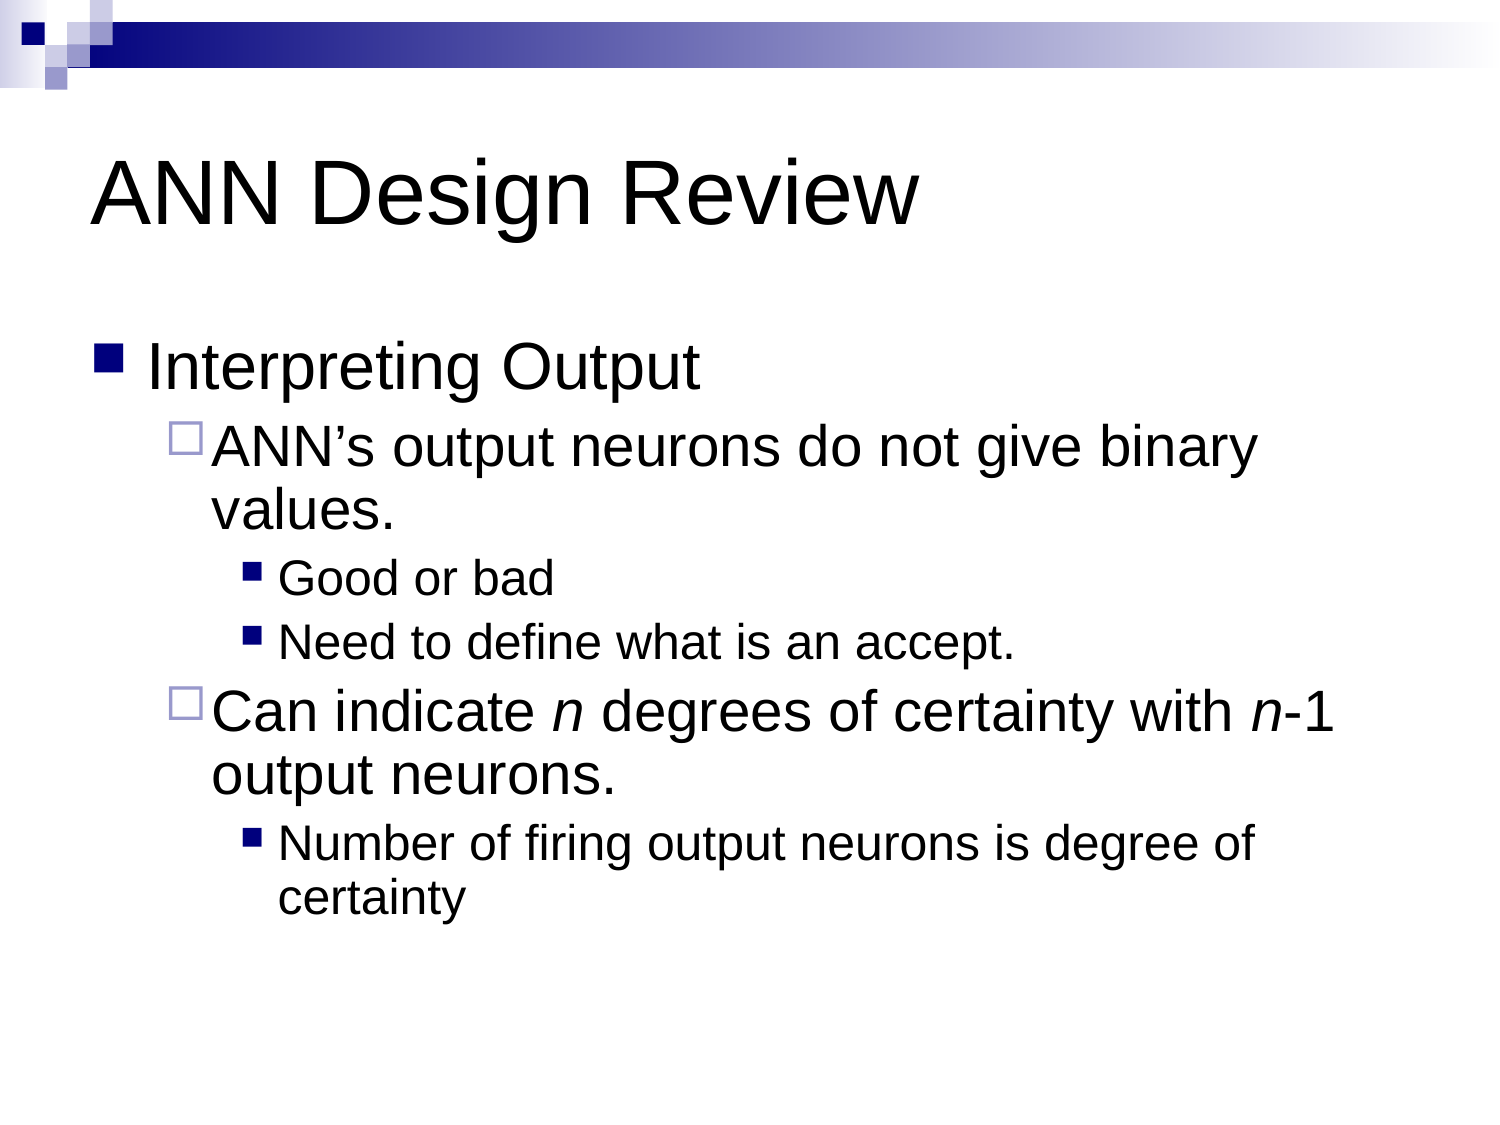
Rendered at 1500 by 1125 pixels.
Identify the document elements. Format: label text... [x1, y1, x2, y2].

list Interpreting Output ANN’s output neurons do not give binary values. Good or bad Need to define what is an accept. Can indicate n degrees of certainty with n-1 output neurons. Number of firing output neurons is degree of certainty [75, 324, 1425, 963]
title ANN Design Review [75, 75, 1425, 300]
